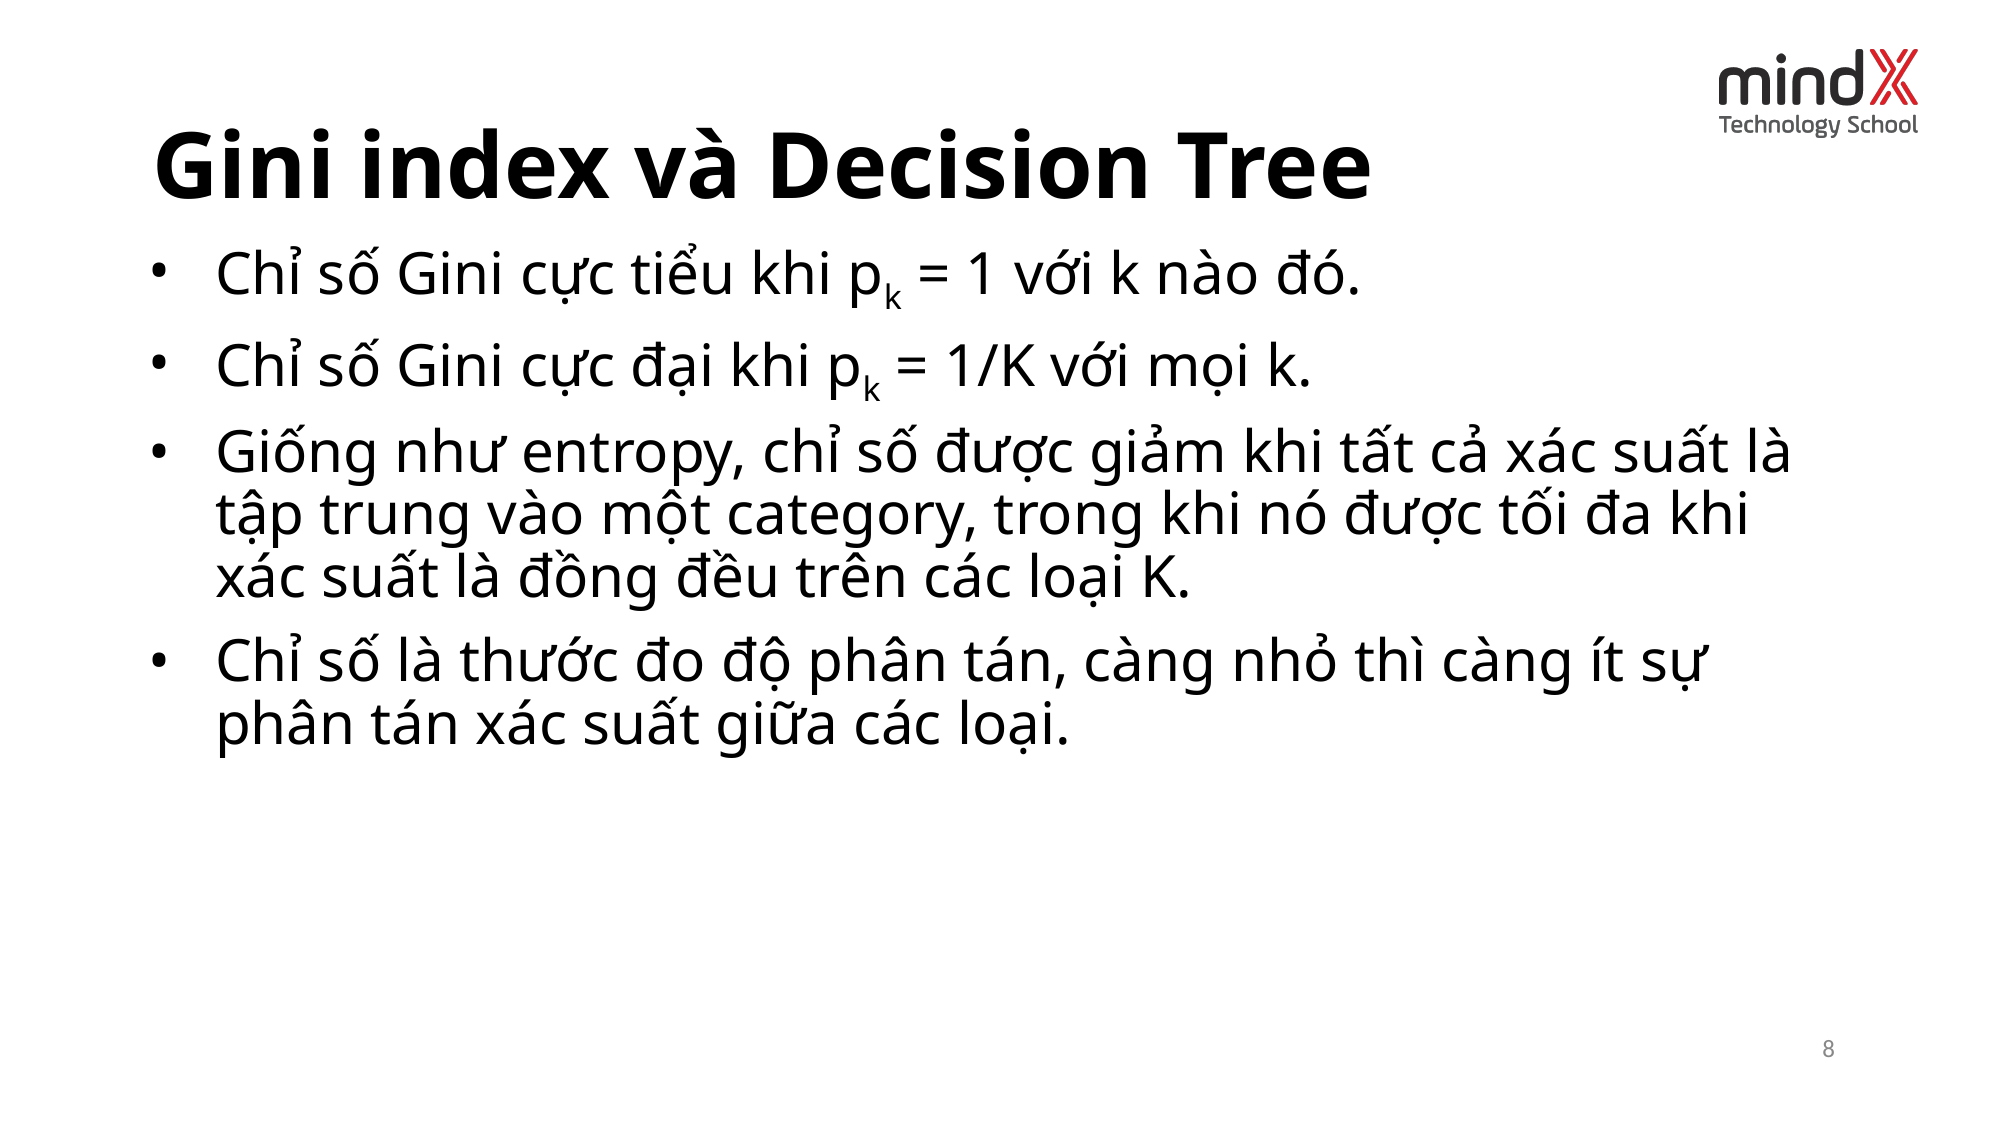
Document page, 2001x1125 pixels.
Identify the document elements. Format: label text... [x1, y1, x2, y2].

list Chỉ số Gini cực tiểu khi pk = 1 với k nào đó. Chỉ số Gini cực đại khi pk = 1/K với mọi k. Giống như entropy, chỉ số được giảm khi tất cả xác suất là tập trung vào một category, trong khi nó được tối đa khi xác suất là đồng đều trên các loại K. Chỉ số là thước đo độ phân tán, càng nhỏ thì càng ít sự phân tán xác suất giữa các loại. [125, 229, 1850, 770]
title Gini index và Decision Tree [137, 59, 1863, 278]
picture [1719, 49, 1918, 138]
slide_number ‹#› [1433, 1025, 1850, 1100]
